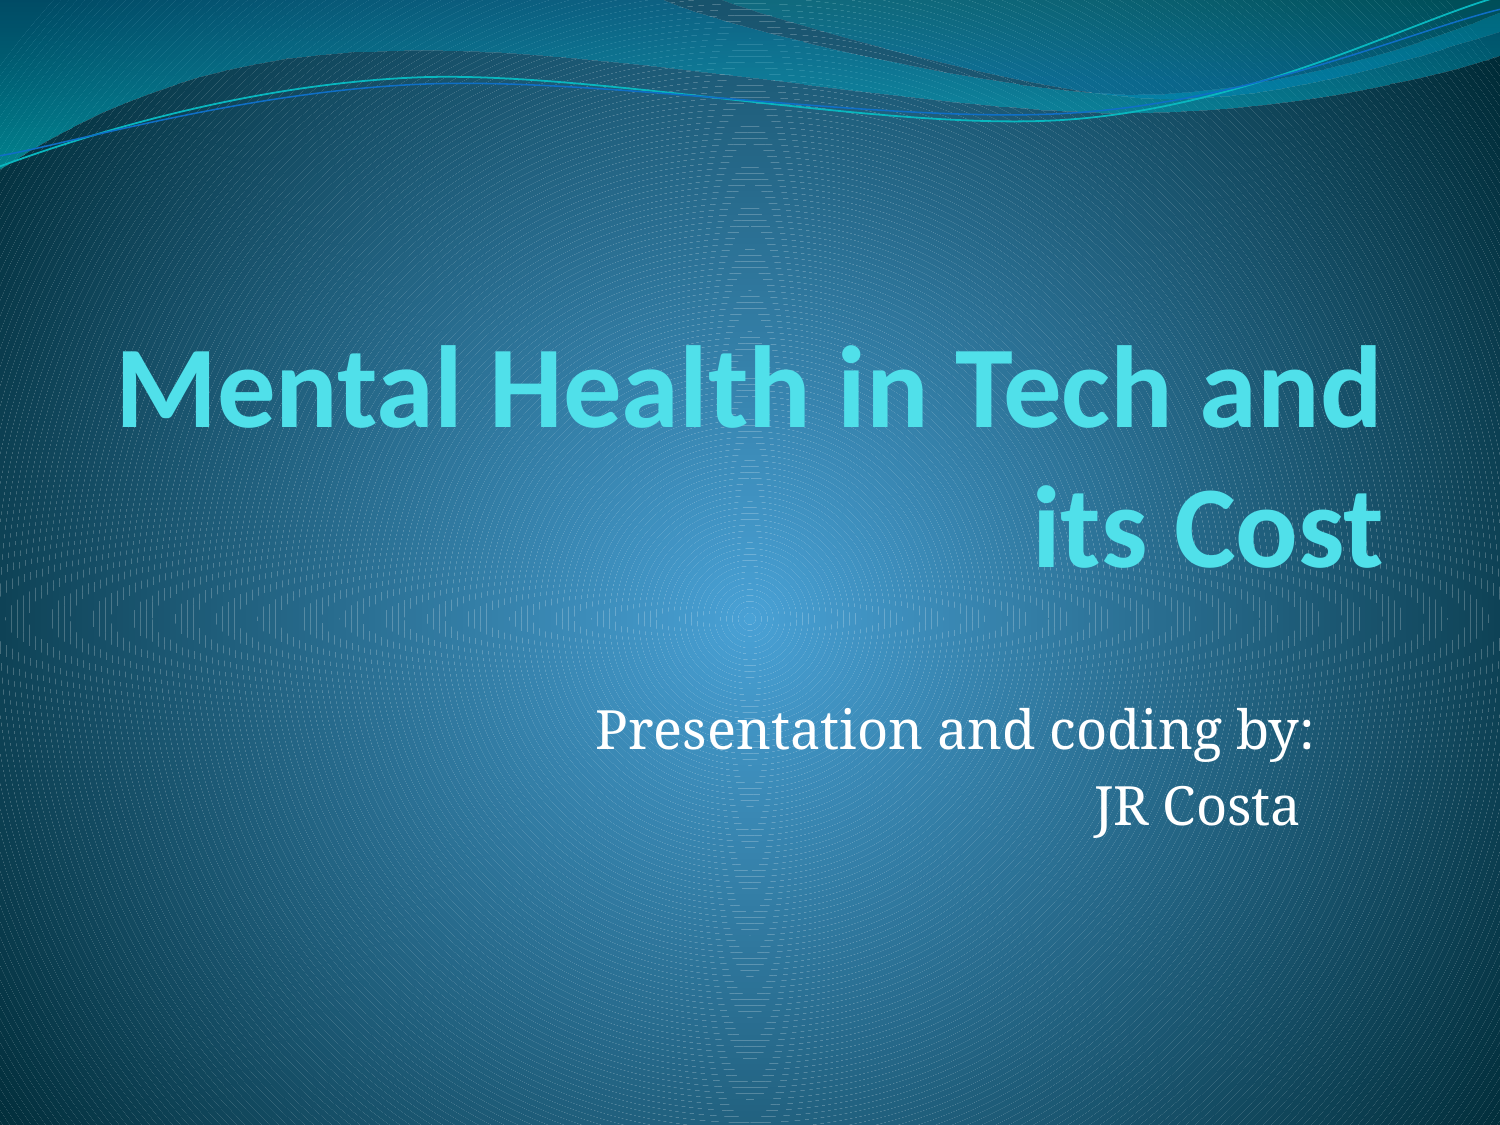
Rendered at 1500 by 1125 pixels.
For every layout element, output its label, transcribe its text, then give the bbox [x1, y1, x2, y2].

subtitle Presentation and coding by: JR Costa [37, 687, 1326, 980]
title Mental Health in Tech and its Cost [112, 299, 1388, 591]
